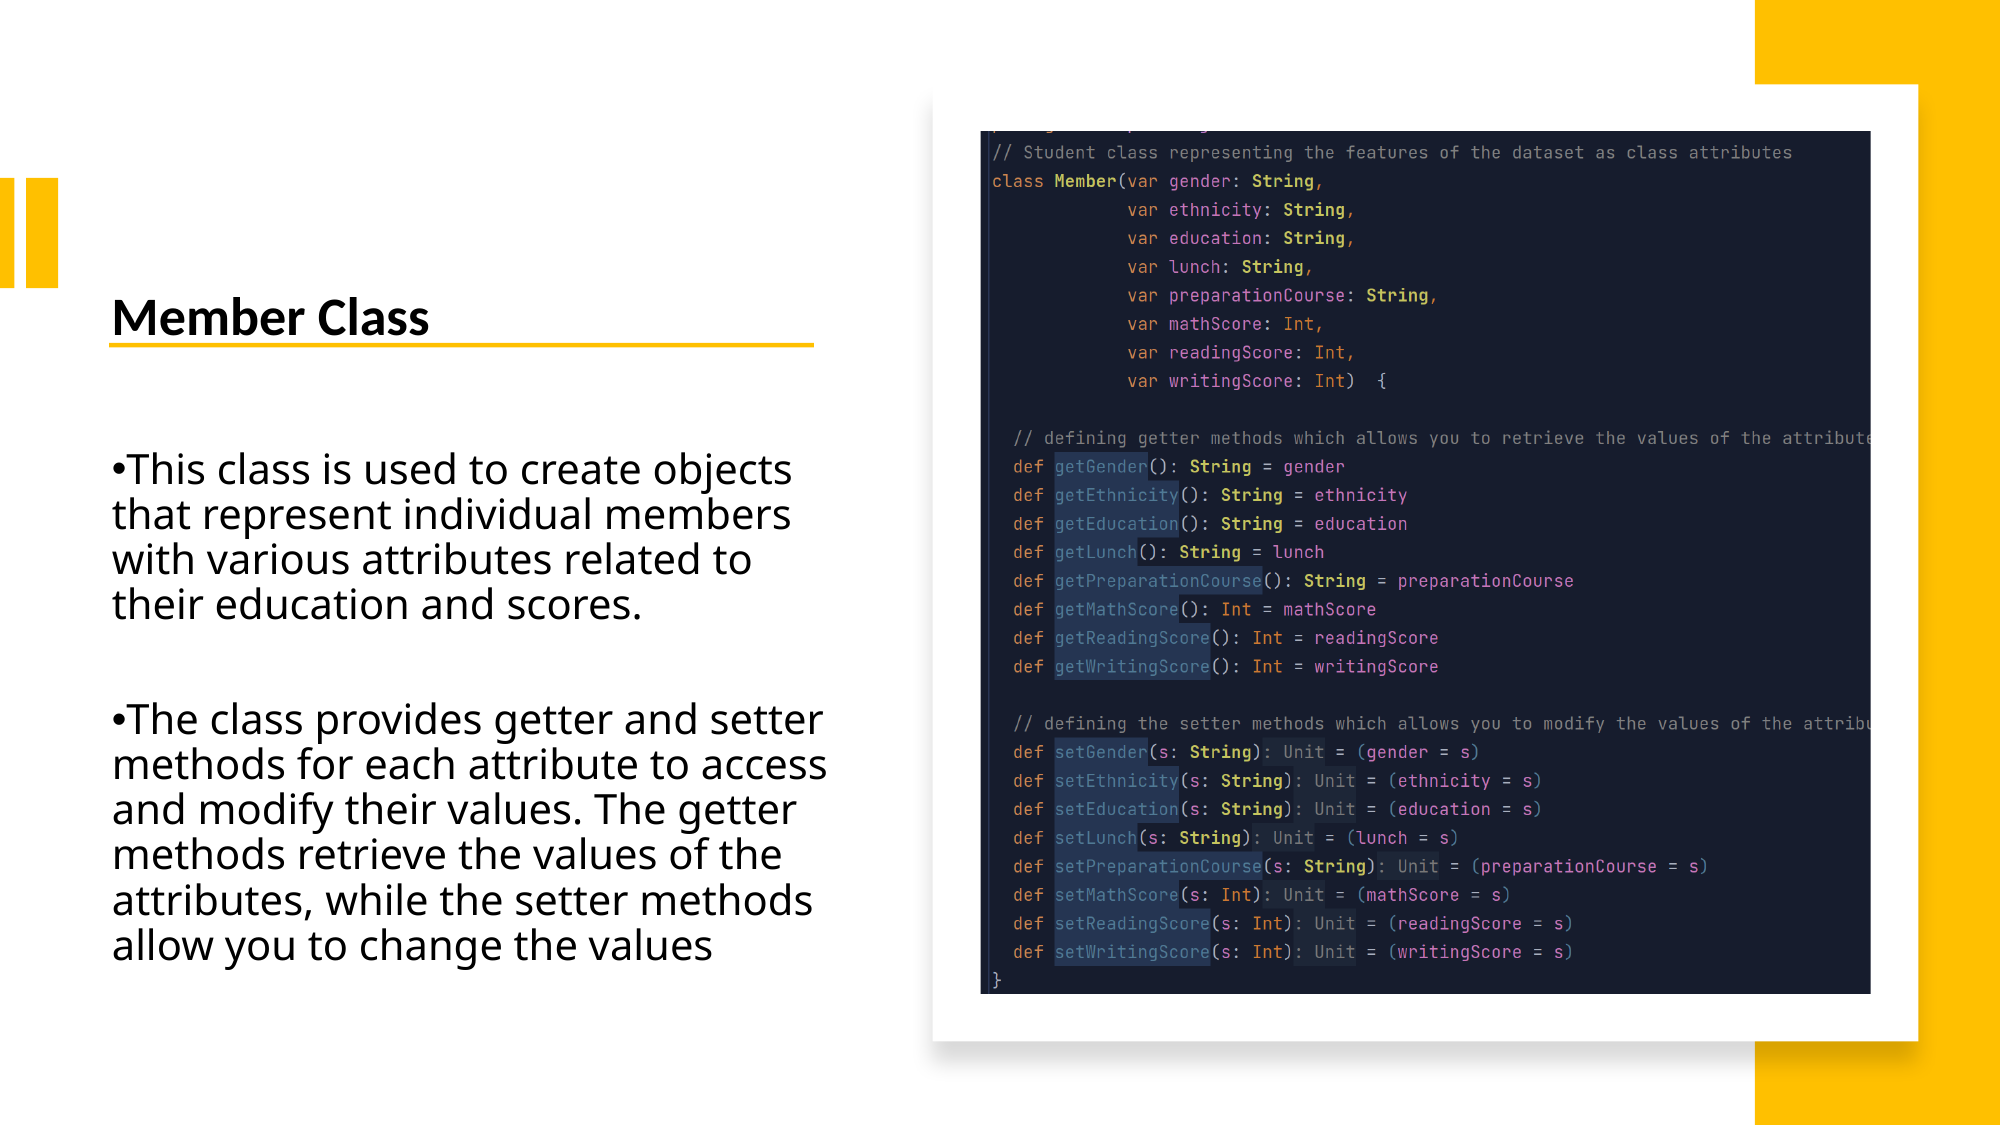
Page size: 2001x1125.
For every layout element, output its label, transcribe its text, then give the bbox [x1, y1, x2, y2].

text_box Member Class [96, 274, 656, 354]
text_box This class is used to create objects that represent individual members with various attributes related to their education and scores. The class provides getter and setter methods for each attribute to access and modify their values. The getter methods retrieve the values of the attributes, while the setter methods allow you to change the values [96, 382, 845, 1036]
text_box [1754, 0, 2000, 1125]
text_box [0, 177, 59, 289]
text_box [656, 342, 815, 348]
text_box [0, 0, 1754, 1125]
picture [980, 131, 1871, 994]
text_box [932, 83, 1919, 1042]
